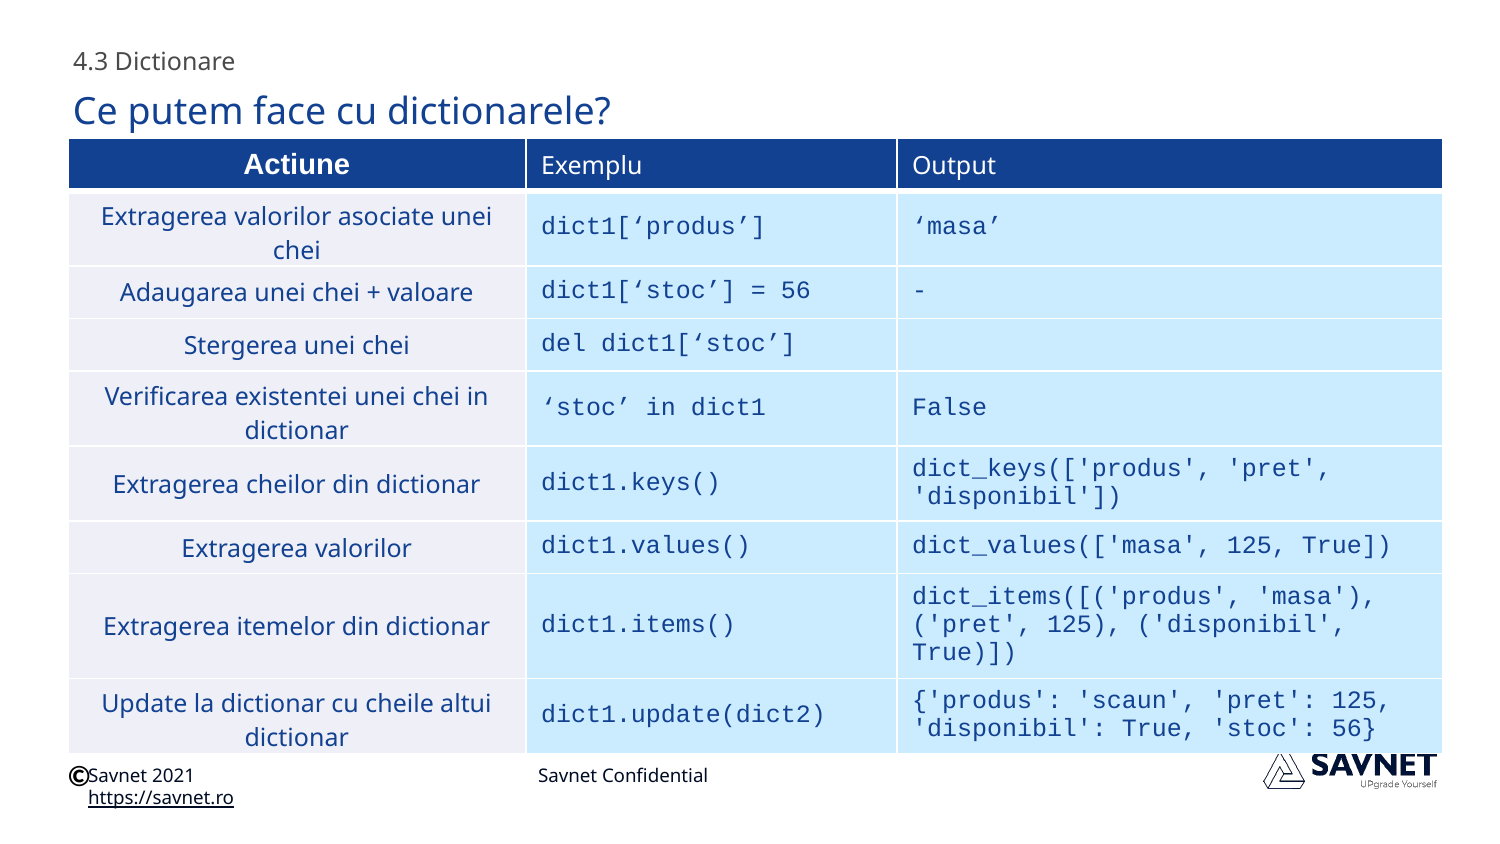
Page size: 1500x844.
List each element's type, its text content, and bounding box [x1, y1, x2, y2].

table_cell [898, 319, 1442, 370]
table_cell Extragerea valorilor asociate unei chei [69, 194, 525, 265]
table_cell ‘masa’ [898, 194, 1442, 265]
table_cell Extragerea cheilor din dictionar [69, 447, 525, 520]
table_cell ‘stoc’ in dict1 [527, 372, 896, 445]
table_cell Stergerea unei chei [69, 319, 525, 370]
table_cell dict1[‘stoc’] = 56 [527, 267, 896, 318]
text_box 4.3 Dictionare [61, 39, 1437, 81]
table_cell Adaugarea unei chei + valoare [69, 267, 525, 318]
text_box © [55, 751, 89, 798]
table_cell dict1.update(dict2) [527, 679, 896, 753]
table_cell {'produs': 'scaun', 'pret': 125, 'disponibil': True, 'stoc': 56} [898, 679, 1442, 753]
table_cell dict_values(['masa', 125, True]) [898, 522, 1442, 573]
text_box Ce putem face cu dictionarele? [61, 81, 1438, 138]
table_cell dict1[‘produs’] [527, 194, 896, 265]
table_cell dict1.values() [527, 522, 896, 573]
table_cell Verificarea existentei unei chei in dictionar [69, 372, 525, 445]
table_cell dict_items([('produs', 'masa'), ('pret', 125), ('disponibil', True)]) [898, 574, 1442, 678]
picture [1262, 751, 1438, 789]
table_cell False [898, 372, 1442, 445]
table_cell dict1.keys() [527, 447, 896, 520]
table_cell dict_keys(['produs', 'pret', 'disponibil']) [898, 447, 1442, 520]
table_header Actiune [69, 139, 525, 188]
table_cell Extragerea itemelor din dictionar [69, 574, 525, 678]
table_cell Update la dictionar cu cheile altui dictionar [69, 679, 525, 753]
table_cell - [898, 267, 1442, 318]
table_cell dict1.items() [527, 574, 896, 678]
text_box Savnet 2021 Savnet Confidential https://savnet.ro [76, 757, 1264, 817]
table_header Output [898, 139, 1442, 188]
table_cell Extragerea valorilor [69, 522, 525, 573]
table_cell del dict1[‘stoc’] [527, 319, 896, 370]
table_header Exemplu [527, 139, 896, 188]
